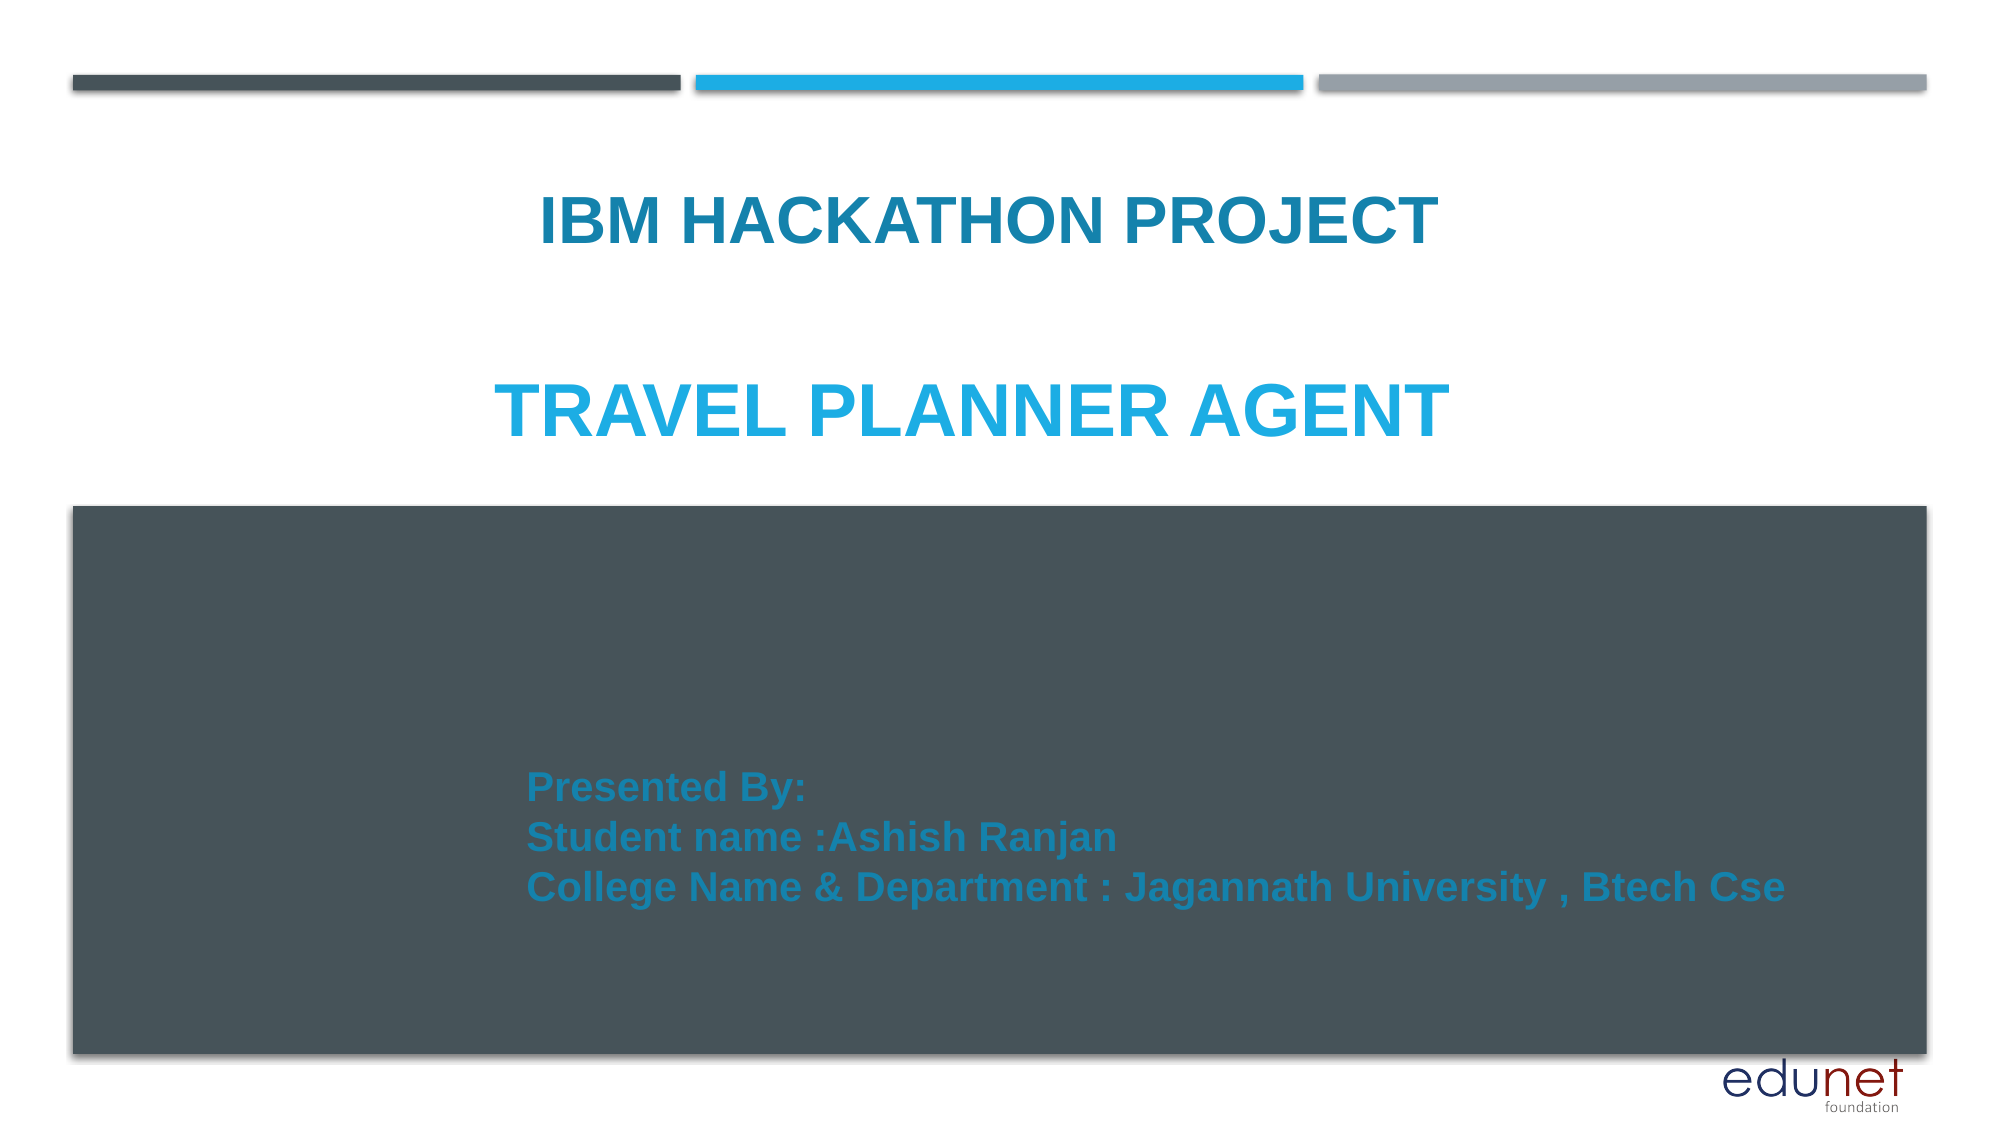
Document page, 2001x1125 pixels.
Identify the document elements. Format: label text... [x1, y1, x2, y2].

picture [1719, 1056, 1905, 1116]
text_box IBM HACKATHON PROJECT [0, 169, 2000, 265]
text_box Presented By: Student name :Ashish Ranjan College Name & Department : Jagannath University , Btech Cse [511, 752, 1821, 968]
title Travel Planner Agent [222, 298, 1723, 460]
